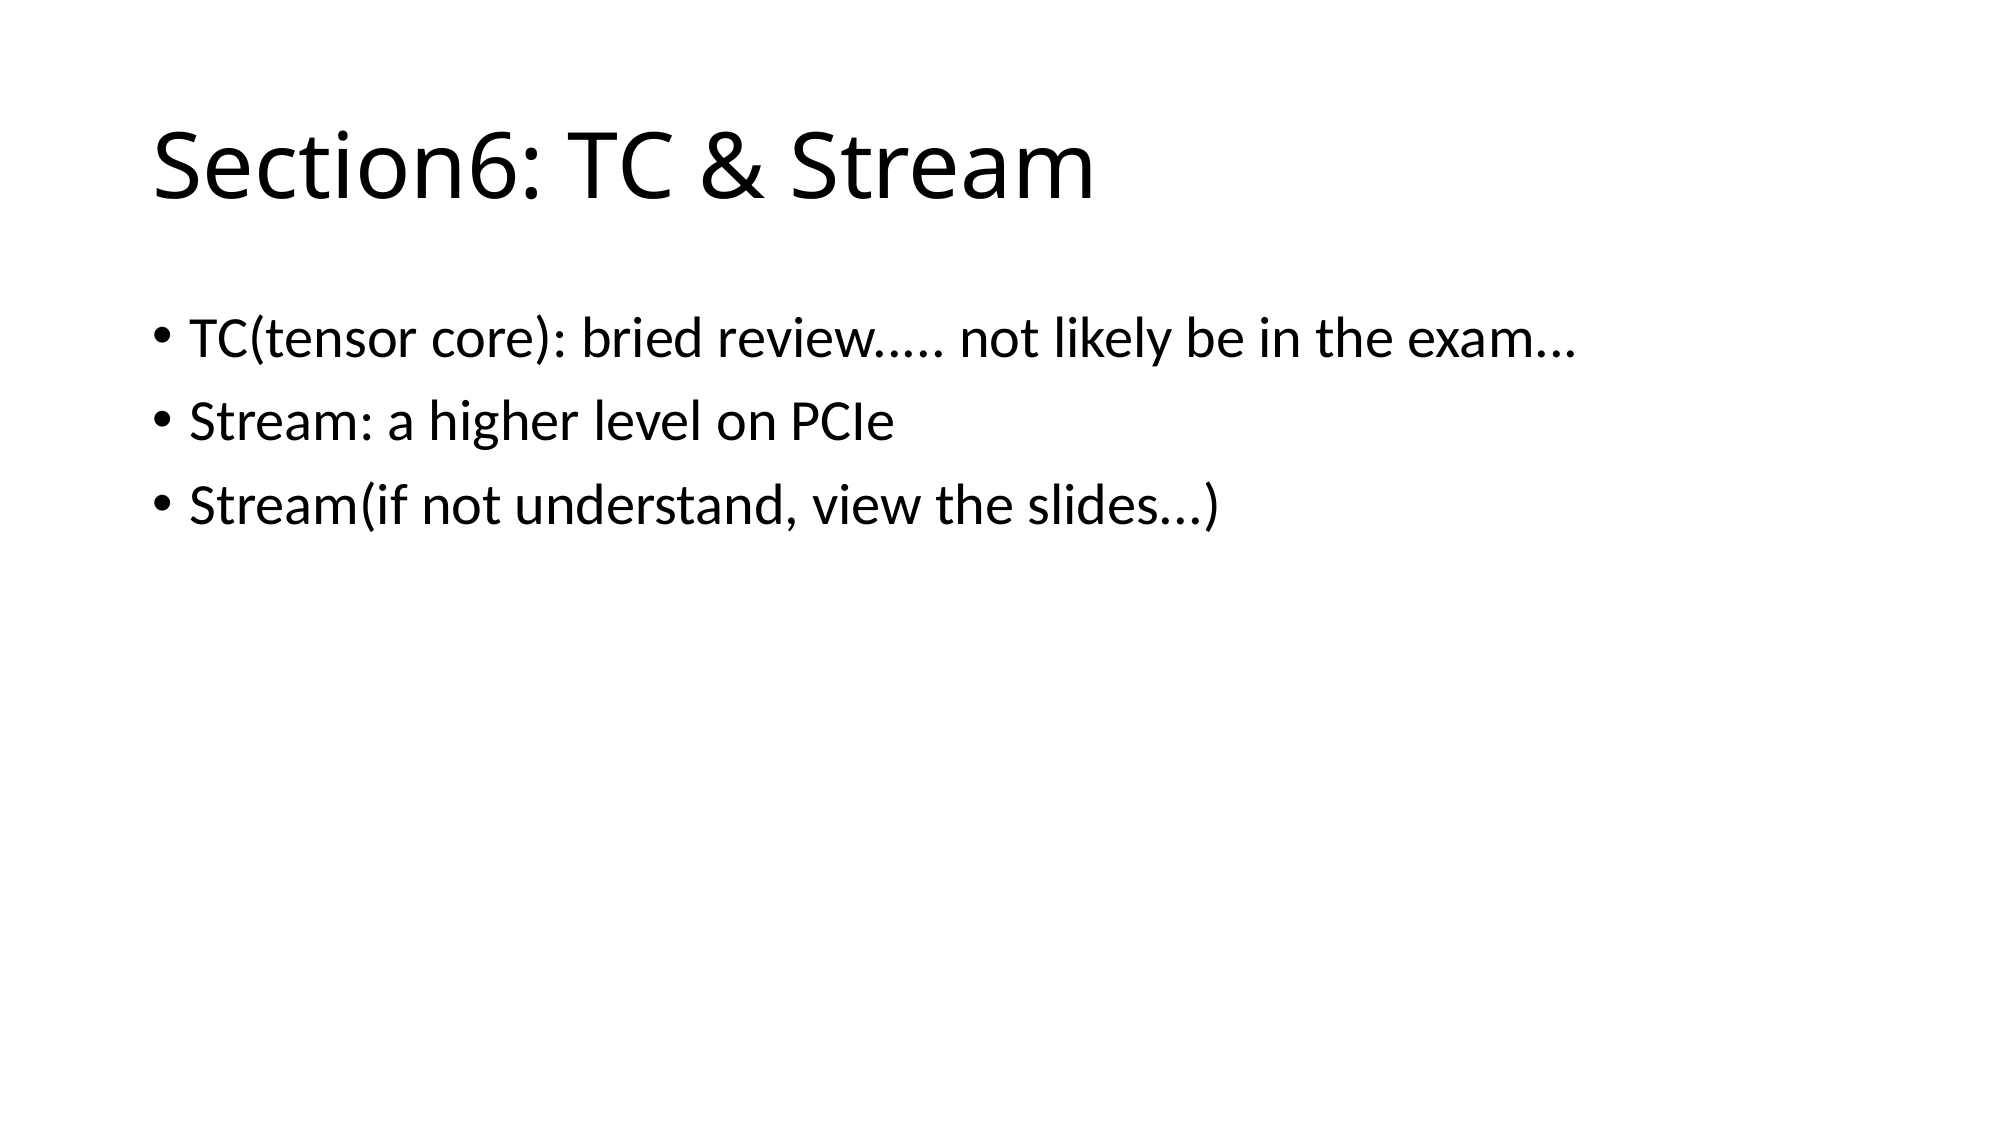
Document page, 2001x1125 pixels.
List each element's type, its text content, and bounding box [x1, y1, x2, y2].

list TC(tensor core): bried review..... not likely be in the exam... Stream: a higher level on PCIe Stream(if not understand, view the slides...) [137, 299, 1863, 1014]
title Section6: TC & Stream [137, 59, 1863, 278]
